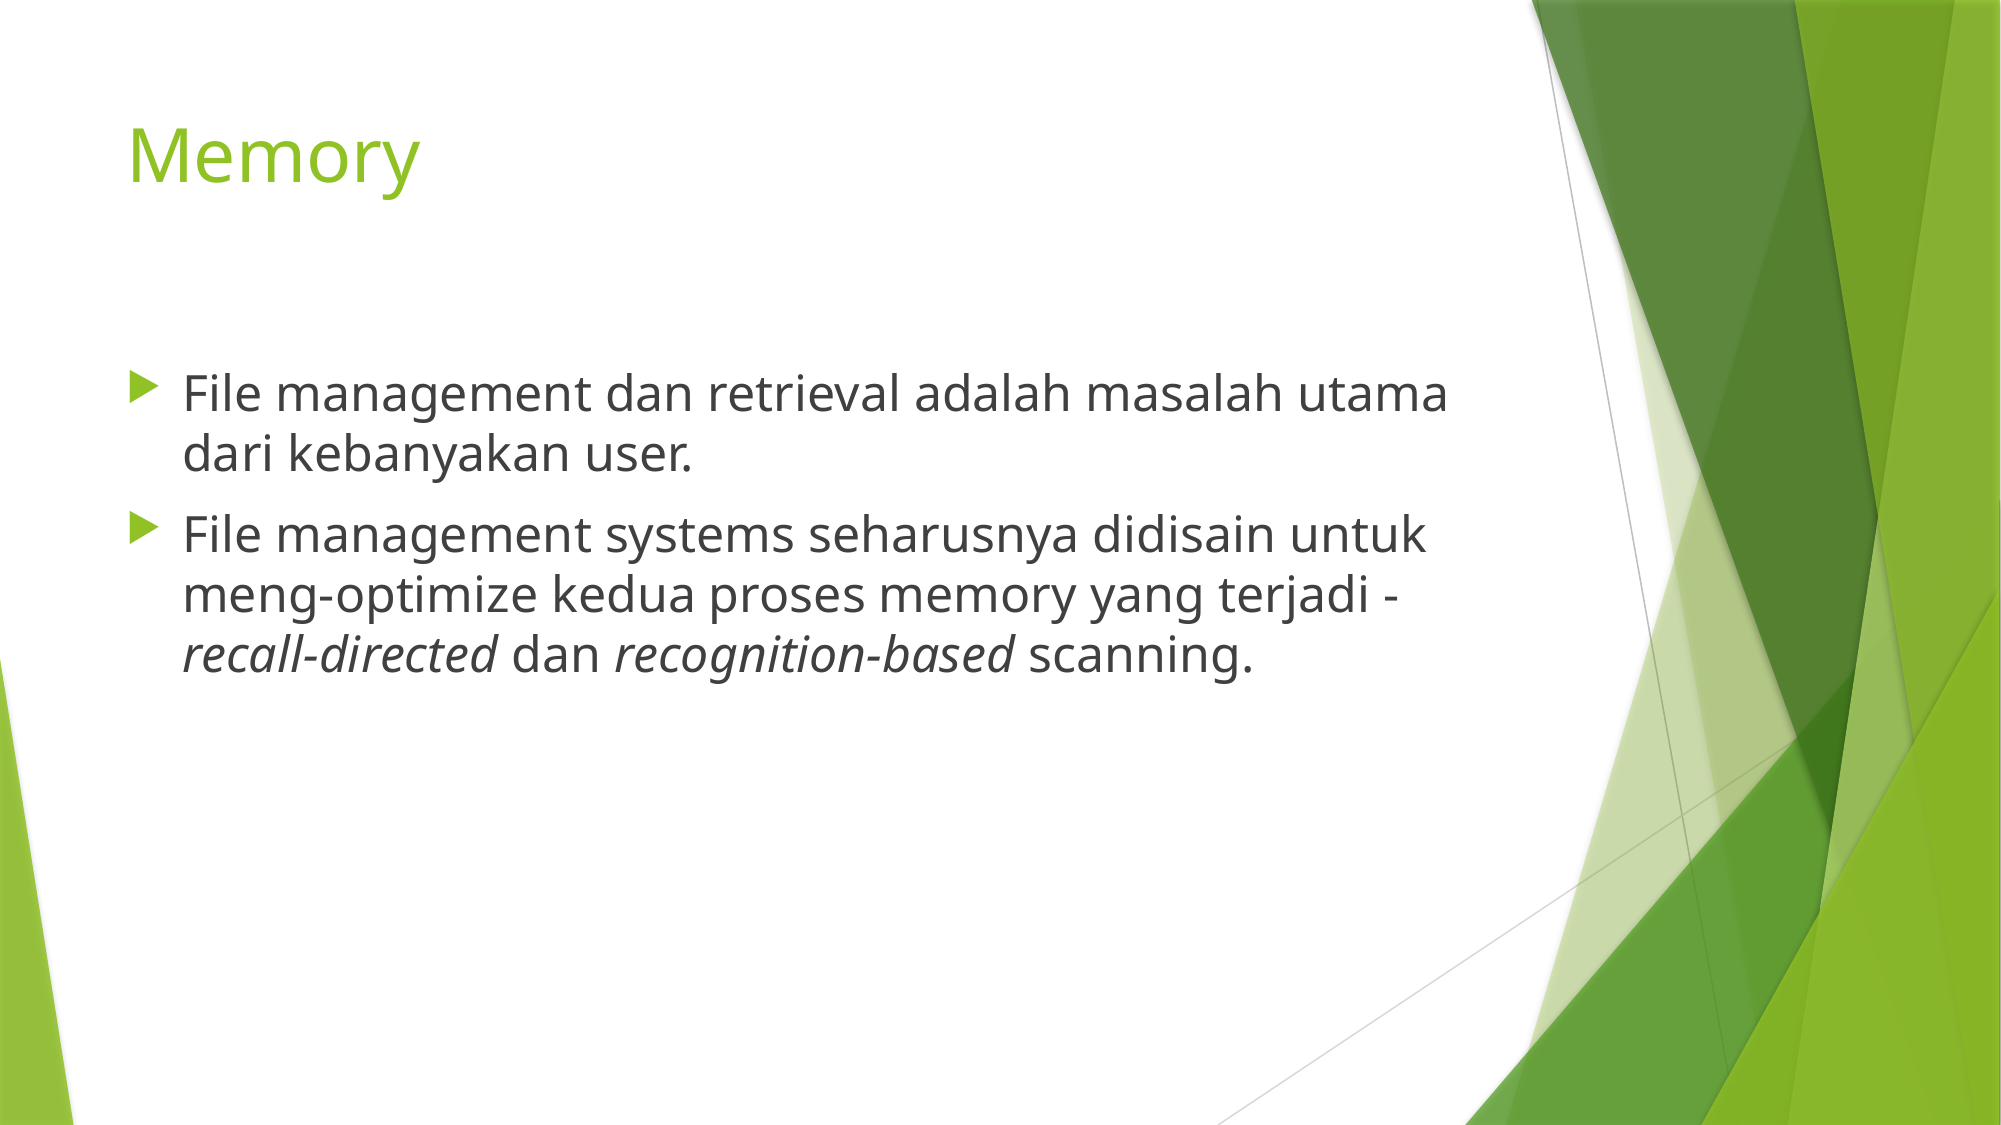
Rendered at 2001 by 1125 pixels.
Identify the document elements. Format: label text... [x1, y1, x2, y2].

title Memory [111, 99, 1522, 317]
list File management dan retrieval adalah masalah utama dari kebanyakan user. File management systems seharusnya didisain untuk meng-optimize kedua proses memory yang terjadi - recall-directed dan recognition-based scanning. [111, 354, 1522, 992]
